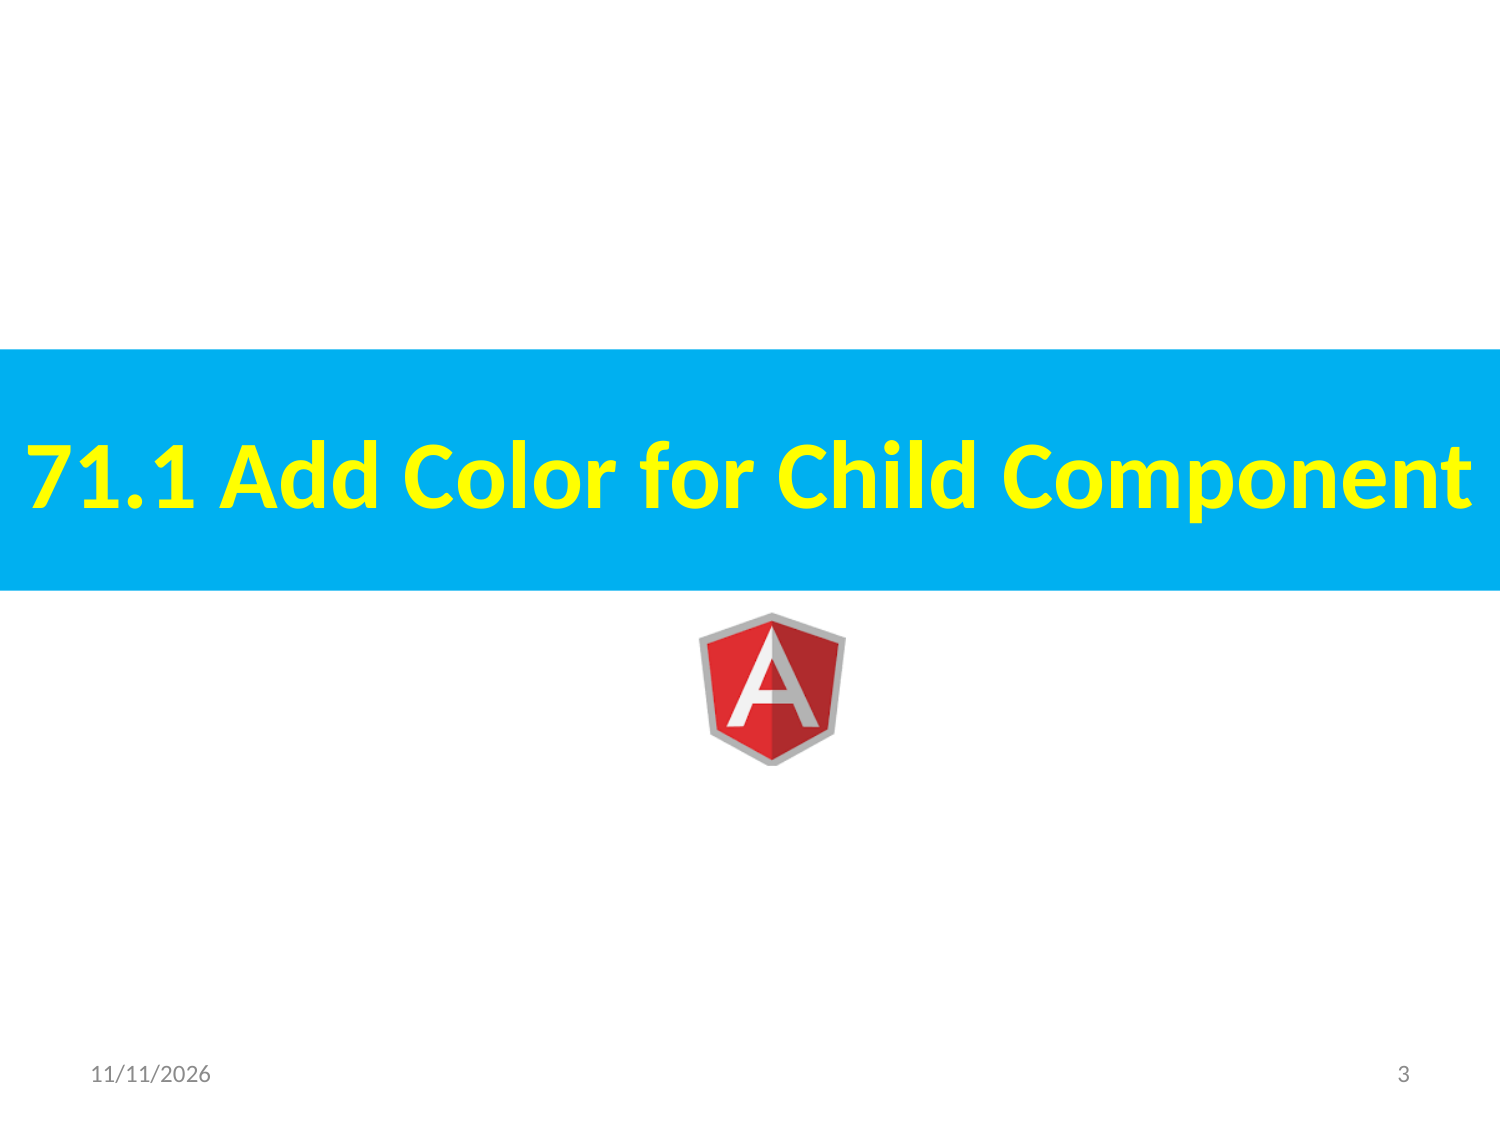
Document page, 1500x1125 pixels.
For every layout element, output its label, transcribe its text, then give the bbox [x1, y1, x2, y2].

picture [694, 609, 846, 771]
title 71.1 Add Color for Child Component [0, 349, 1500, 591]
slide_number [75, 1042, 425, 1103]
slide_number 3 [1074, 1042, 1425, 1103]
